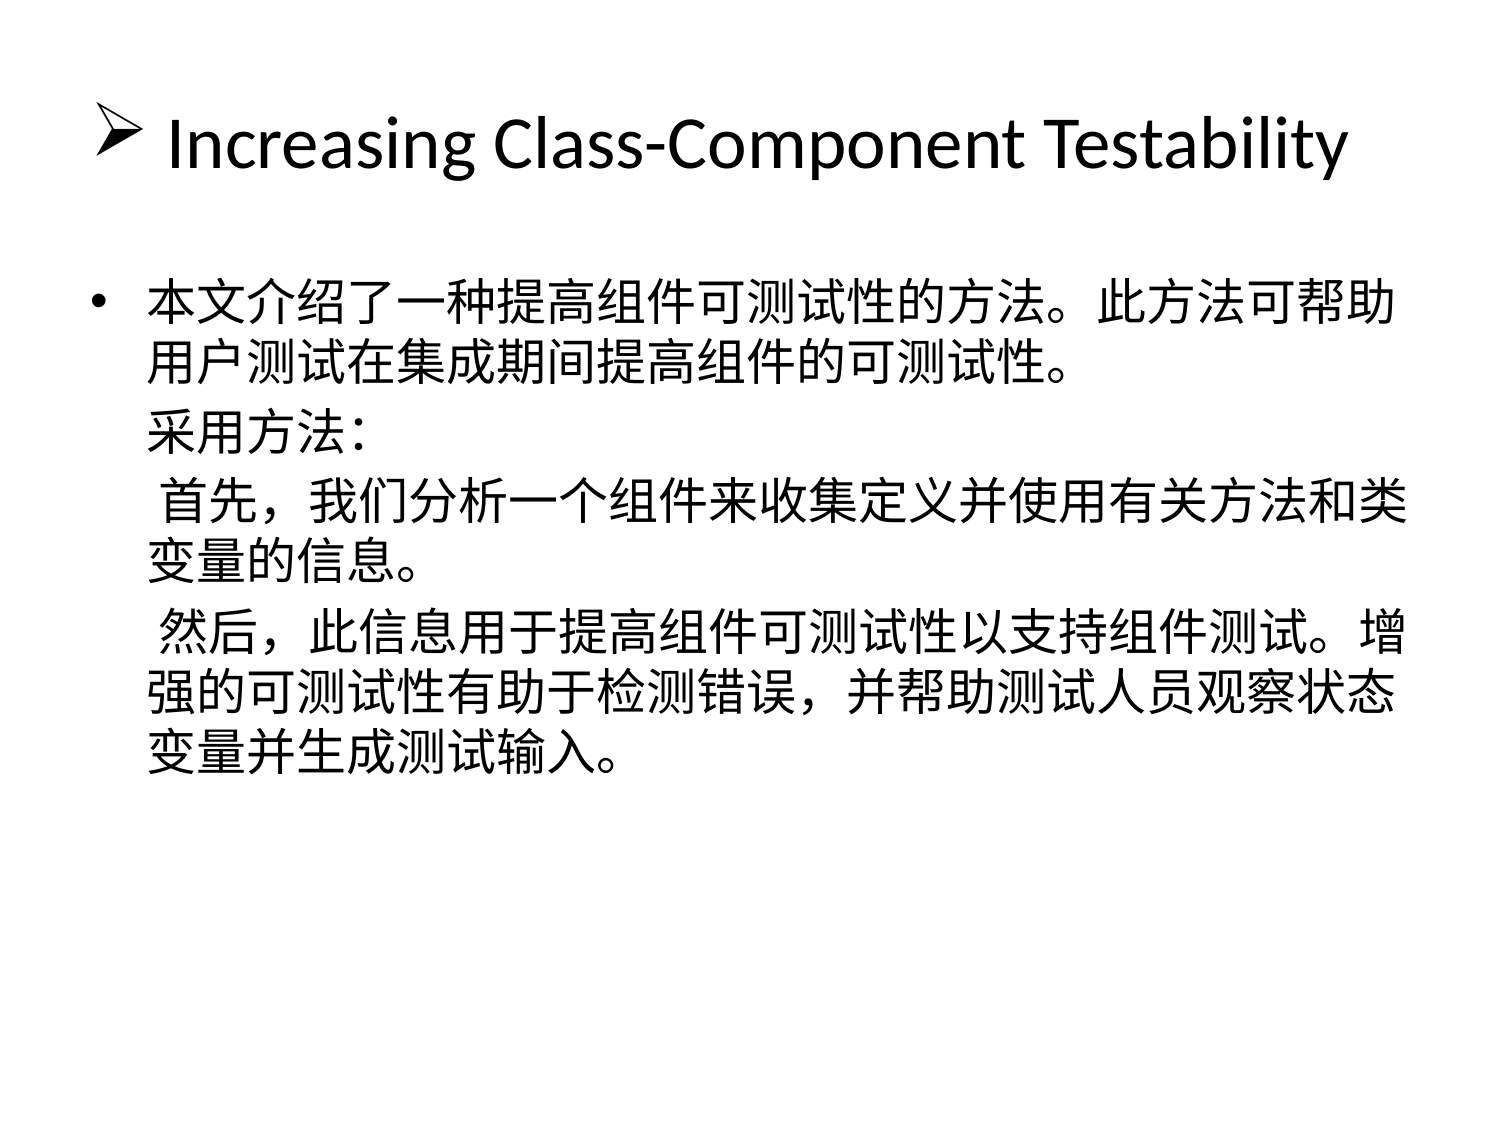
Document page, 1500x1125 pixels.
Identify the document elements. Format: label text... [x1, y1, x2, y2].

list 本文介绍了一种提高组件可测试性的方法。此方法可帮助用户测试在集成期间提高组件的可测试性。 采用方法： 首先，我们分析一个组件来收集定义并使用有关方法和类变量的信息。 然后，此信息用于提高组件可测试性以支持组件测试。增强的可测试性有助于检测错误，并帮助测试人员观察状态变量并生成测试输入。 [75, 262, 1425, 1005]
title Increasing Class-Component Testability [75, 45, 1425, 233]
